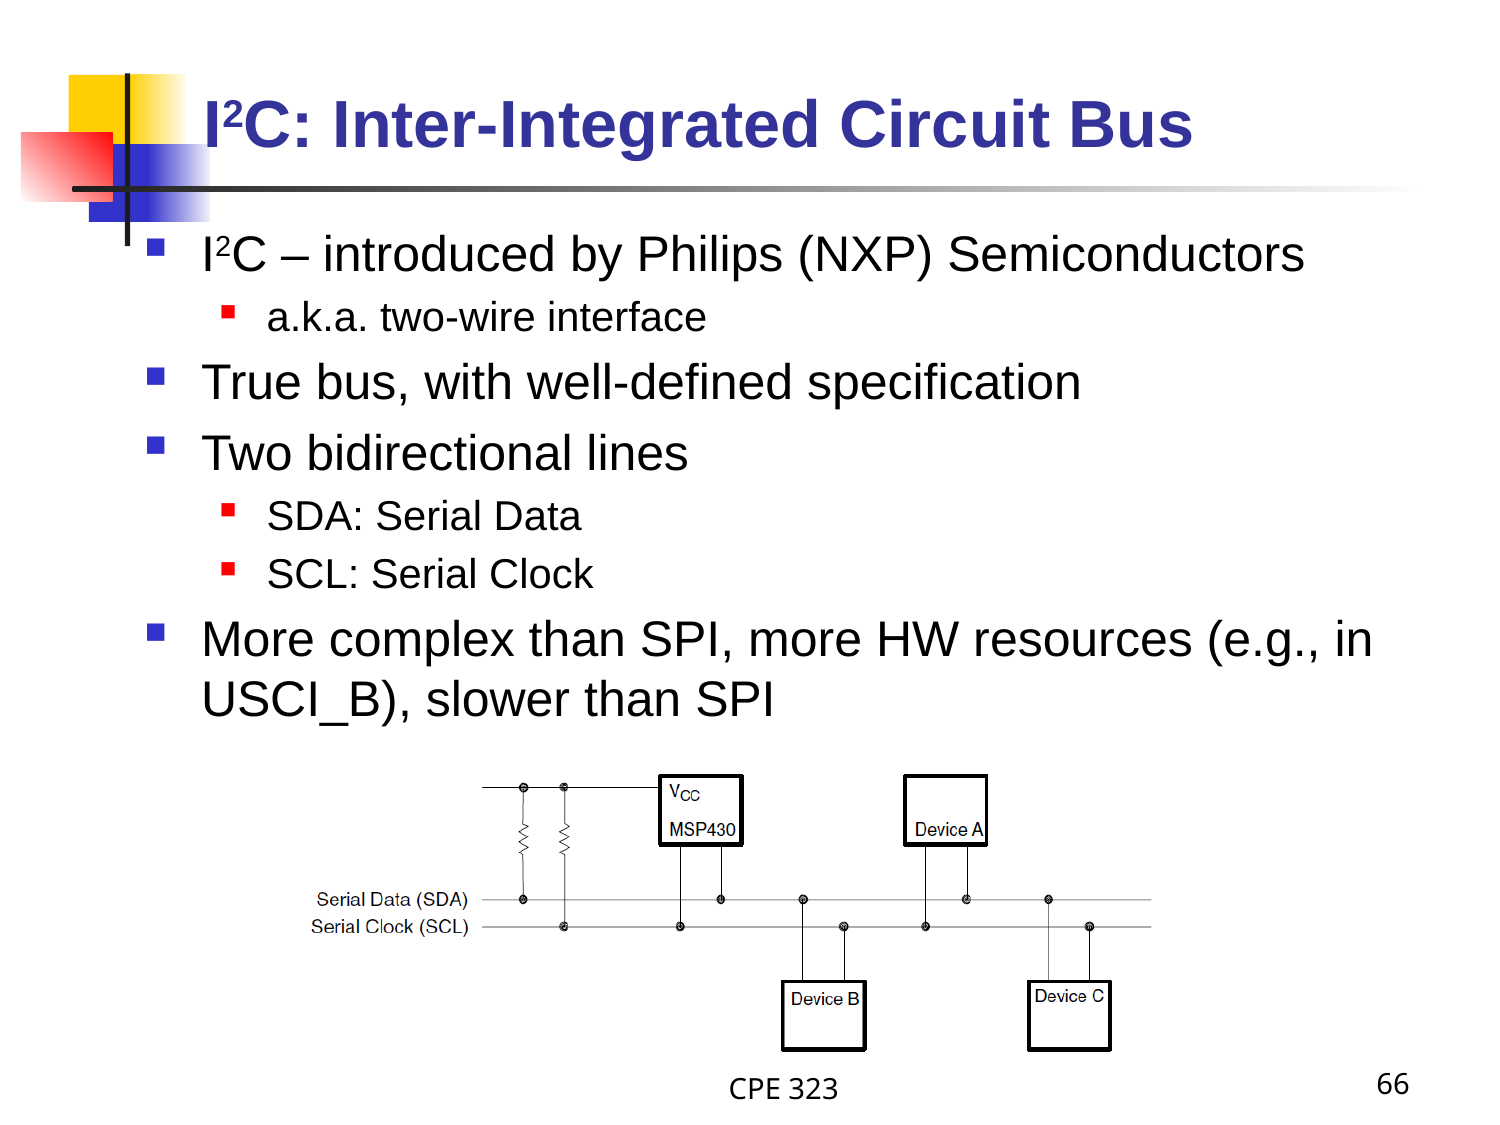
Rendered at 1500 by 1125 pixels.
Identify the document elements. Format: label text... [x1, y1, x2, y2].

footer CPE 323 [549, 1084, 1026, 1113]
slide_number 66 [1112, 1037, 1426, 1113]
picture [273, 741, 1157, 1076]
list I2C – introduced by Philips (NXP) Semiconductors a.k.a. two-wire interface True bus, with well-defined specification Two bidirectional lines SDA: Serial Data SCL: Serial Clock More complex than SPI, more HW resources (e.g., in USCI_B), slower than SPI [129, 213, 1470, 1083]
title I2C: Inter-Integrated Circuit Bus [188, 26, 1468, 169]
